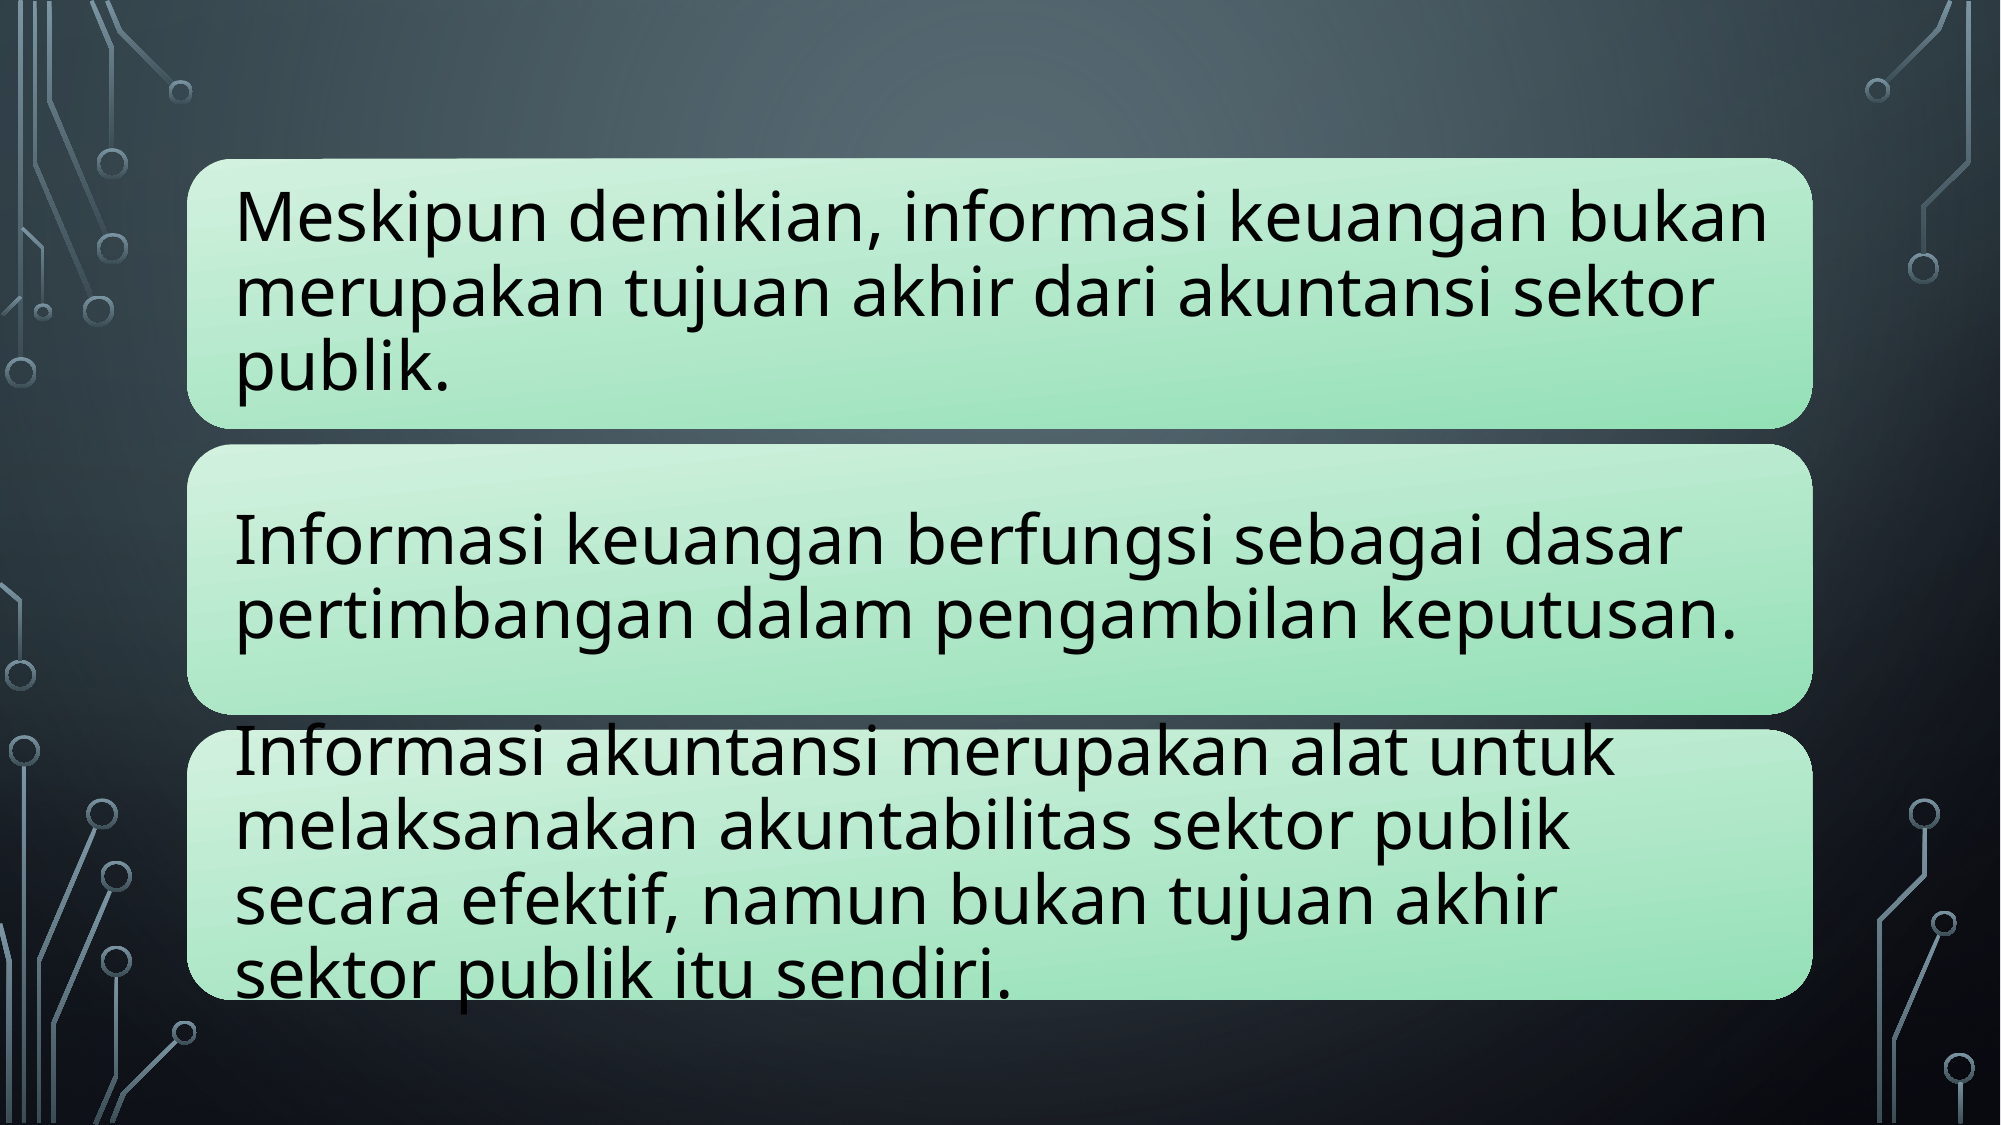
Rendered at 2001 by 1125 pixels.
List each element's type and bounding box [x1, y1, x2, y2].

list [186, 138, 1813, 1020]
